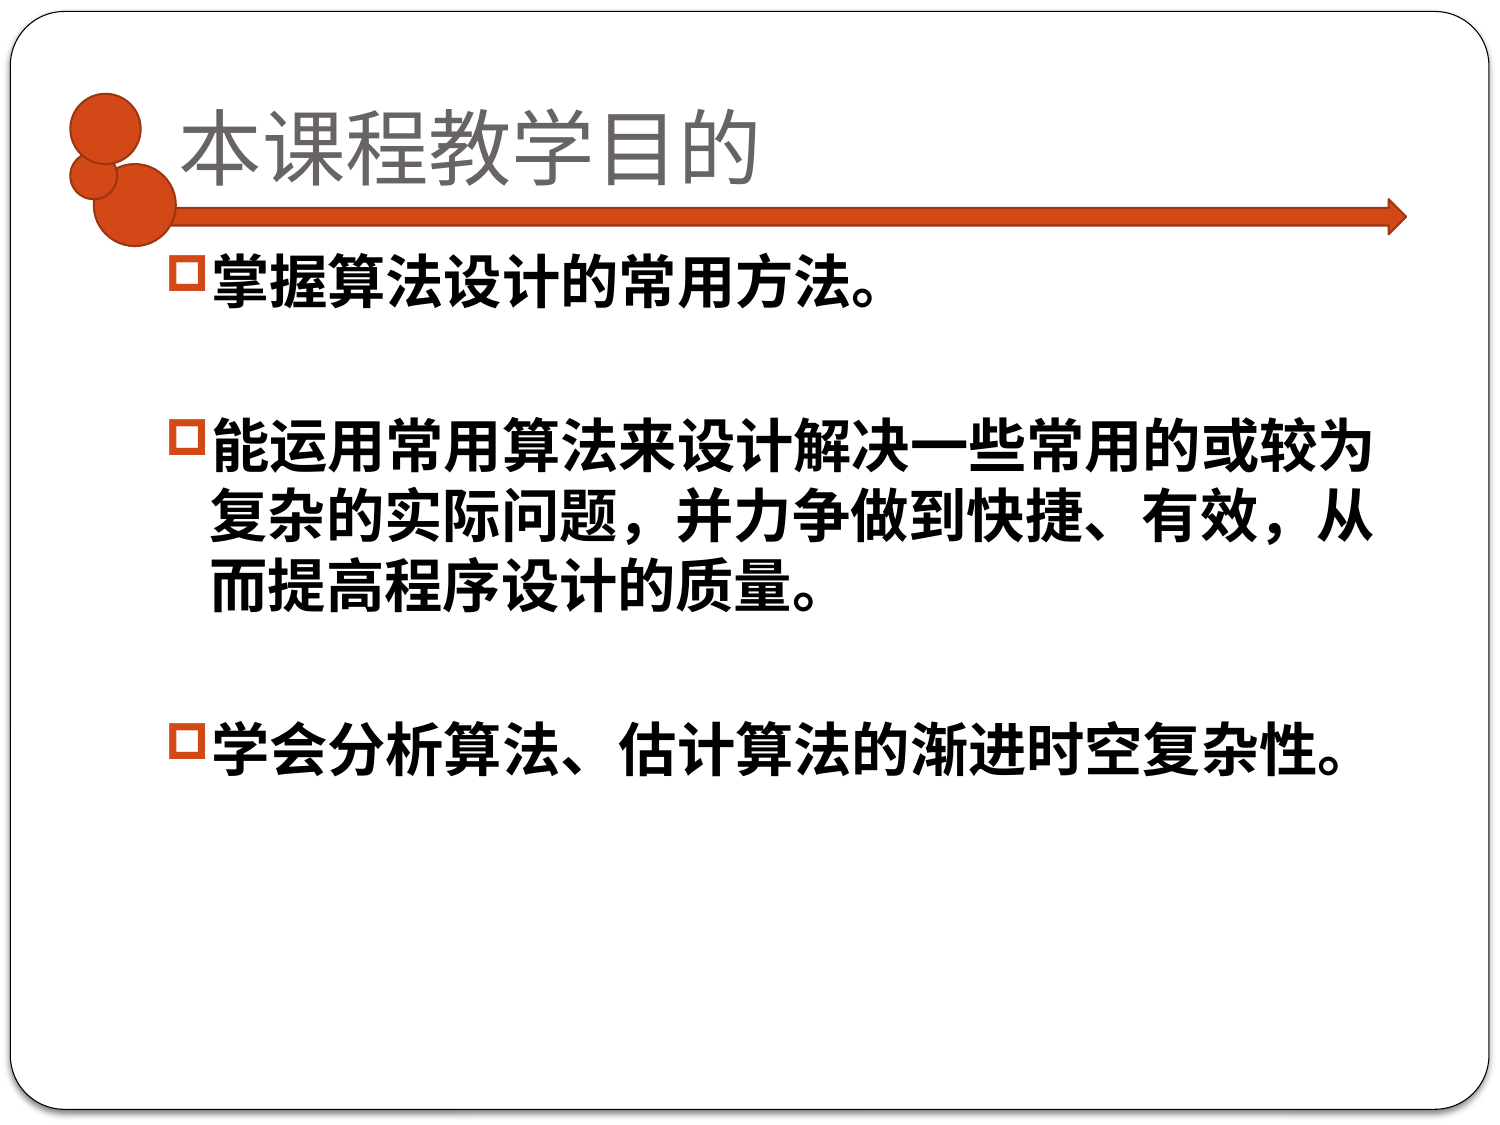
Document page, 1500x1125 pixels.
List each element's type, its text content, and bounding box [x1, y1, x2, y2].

list 掌握算法设计的常用方法。 能运用常用算法来设计解决一些常用的或较为复杂的实际问题，并力争做到快捷、有效，从而提高程序设计的质量。 学会分析算法、估计算法的渐进时空复杂性。 [149, 237, 1426, 988]
title 本课程教学目的 [163, 23, 1440, 212]
